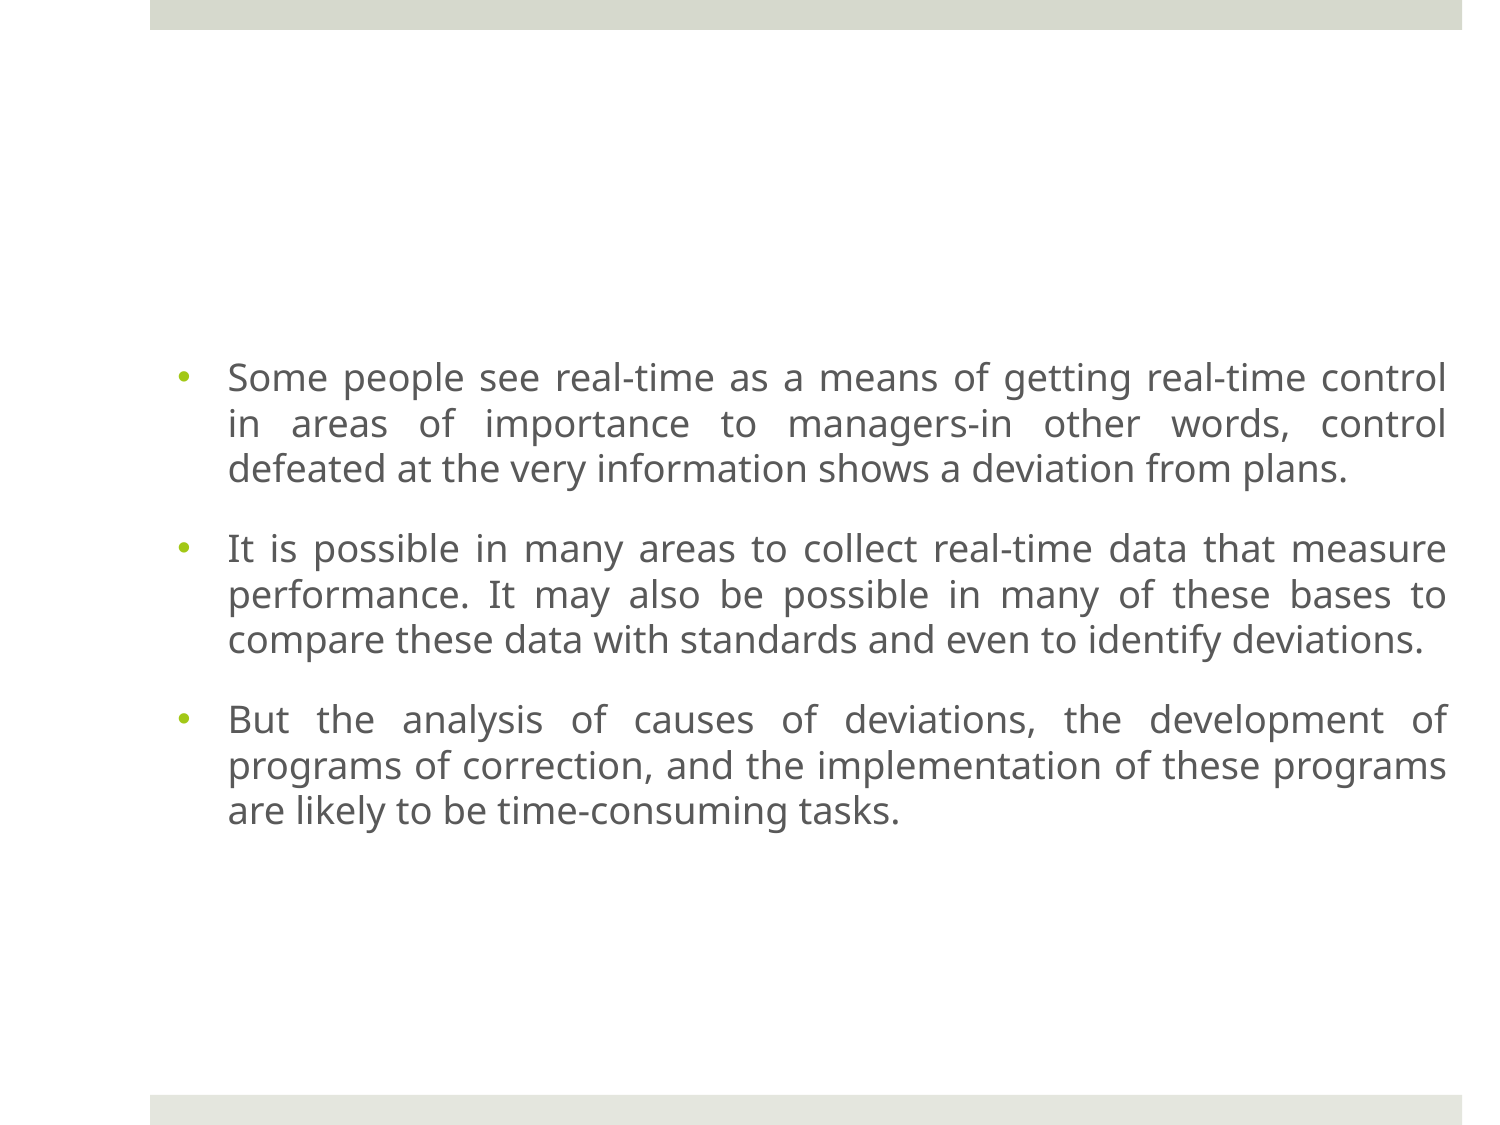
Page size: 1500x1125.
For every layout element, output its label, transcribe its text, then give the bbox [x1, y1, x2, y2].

list Some people see real-time as a means of getting real-time control in areas of importance to managers-in other words, control defeated at the very information shows a deviation from plans. It is possible in many areas to collect real-time data that measure performance. It may also be possible in many of these bases to compare these data with standards and even to identify deviations. But the analysis of causes of deviations, the development of programs of correction, and the implementation of these programs are likely to be time-consuming tasks. [162, 346, 1463, 1059]
